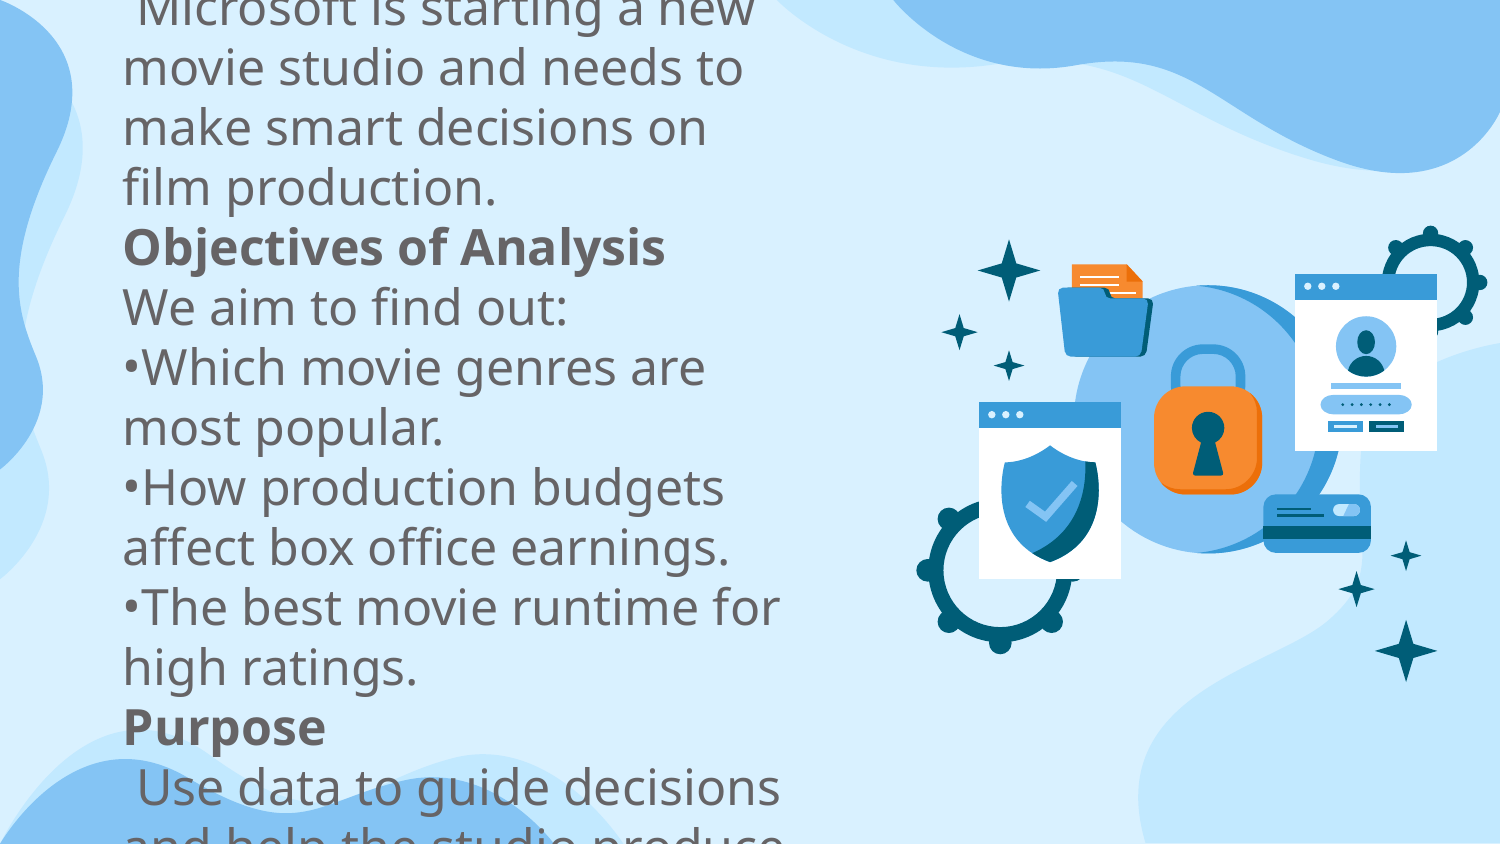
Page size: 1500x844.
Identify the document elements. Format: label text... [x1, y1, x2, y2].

subtitle Microsoft's New Studio Microsoft is starting a new movie studio and needs to make smart decisions on film production. Objectives of Analysis We aim to find out: Which movie genres are most popular. How production budgets affect box office earnings. The best movie runtime for high ratings. Purpose Use data to guide decisions and help the studio produce successful films. [107, 0, 811, 844]
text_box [916, 225, 1488, 683]
